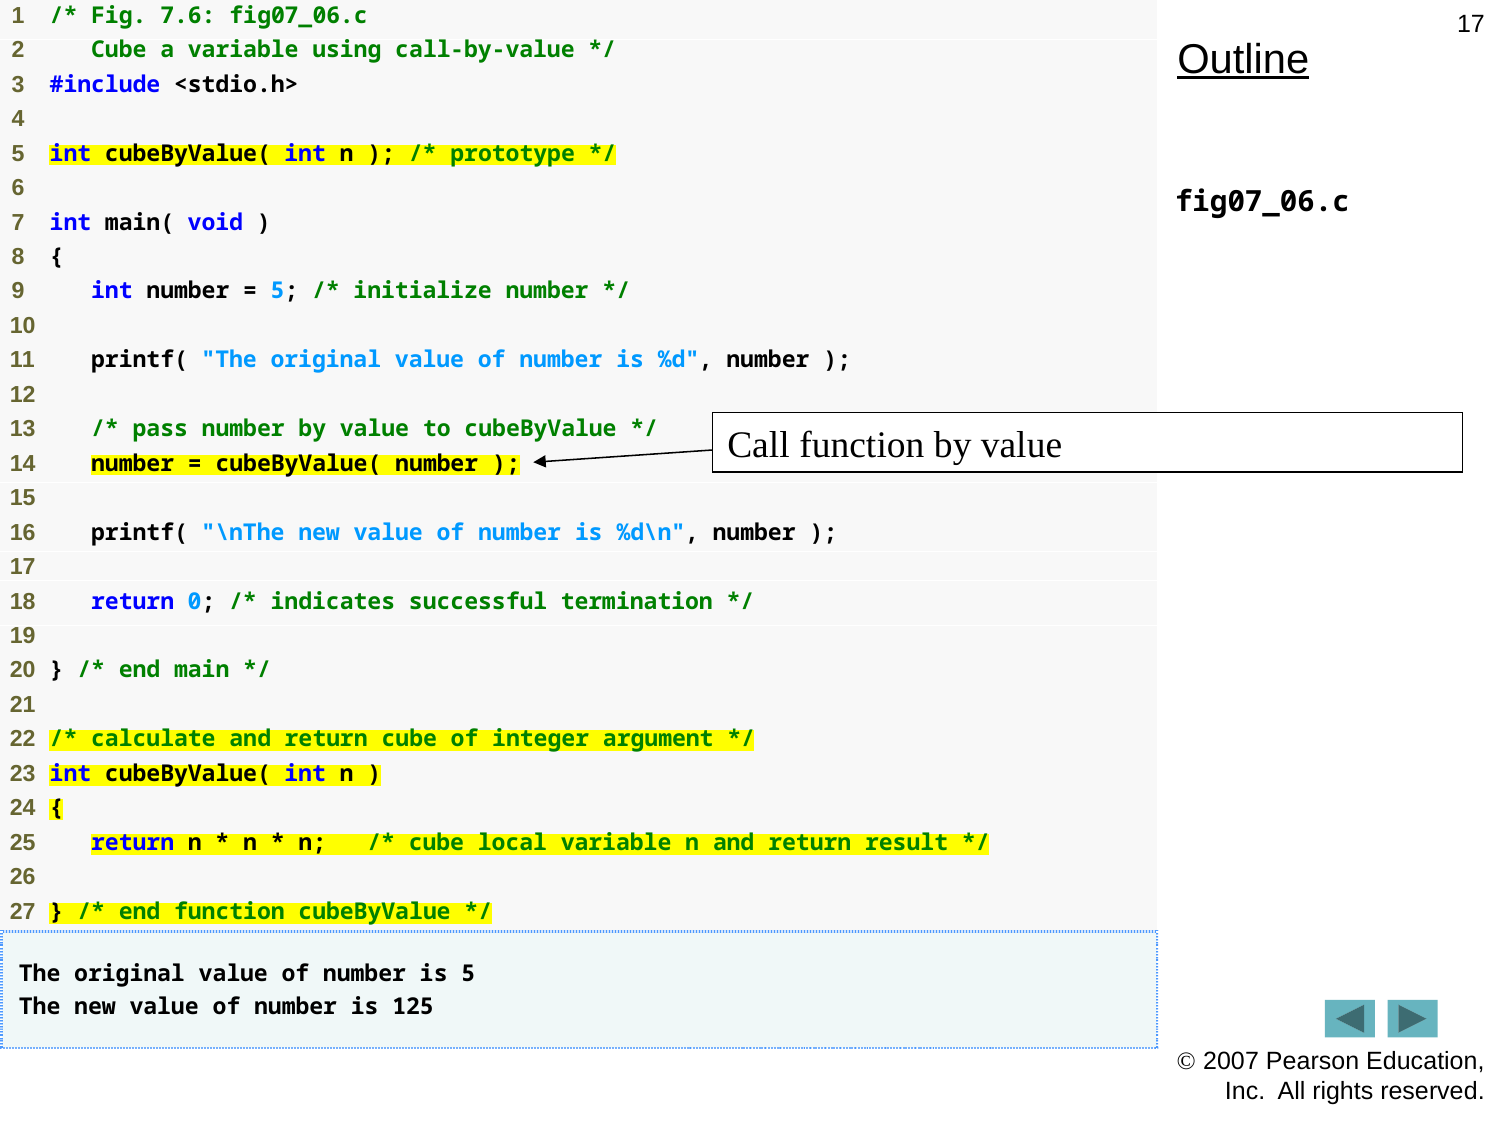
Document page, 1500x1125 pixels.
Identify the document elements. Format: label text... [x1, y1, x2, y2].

slide_number 17 [1159, 0, 1500, 79]
text_box Call function by value [1159, 412, 1463, 473]
text_box Outline [1162, 24, 1500, 90]
text_box fig07_06.c [1174, 175, 1475, 225]
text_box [0, 0, 1159, 1078]
